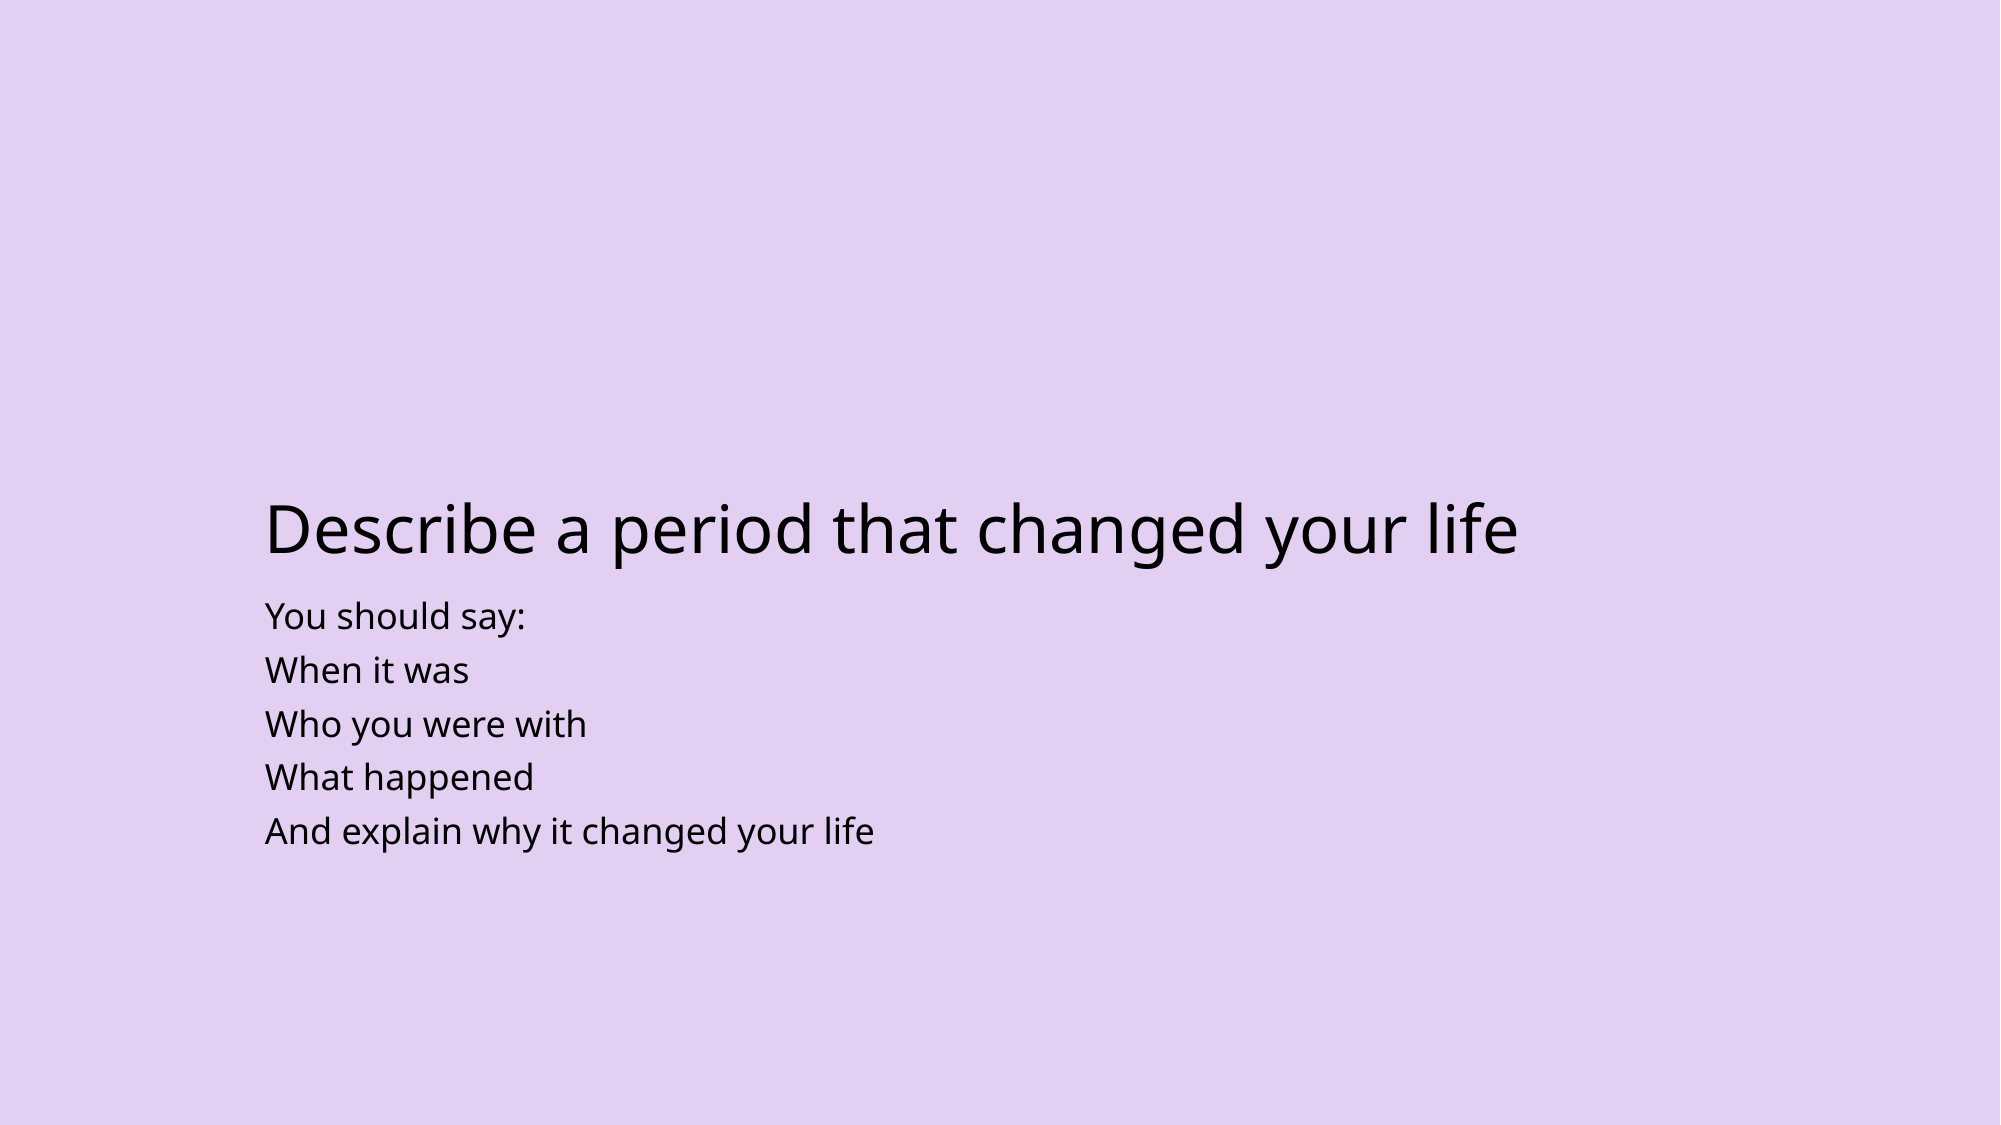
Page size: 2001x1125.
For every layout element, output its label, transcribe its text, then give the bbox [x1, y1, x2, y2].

title Describe a period that changed your life [249, 184, 1750, 576]
subtitle You should say: When it was Who you were with What happened And explain why it changed your life [249, 590, 1750, 863]
